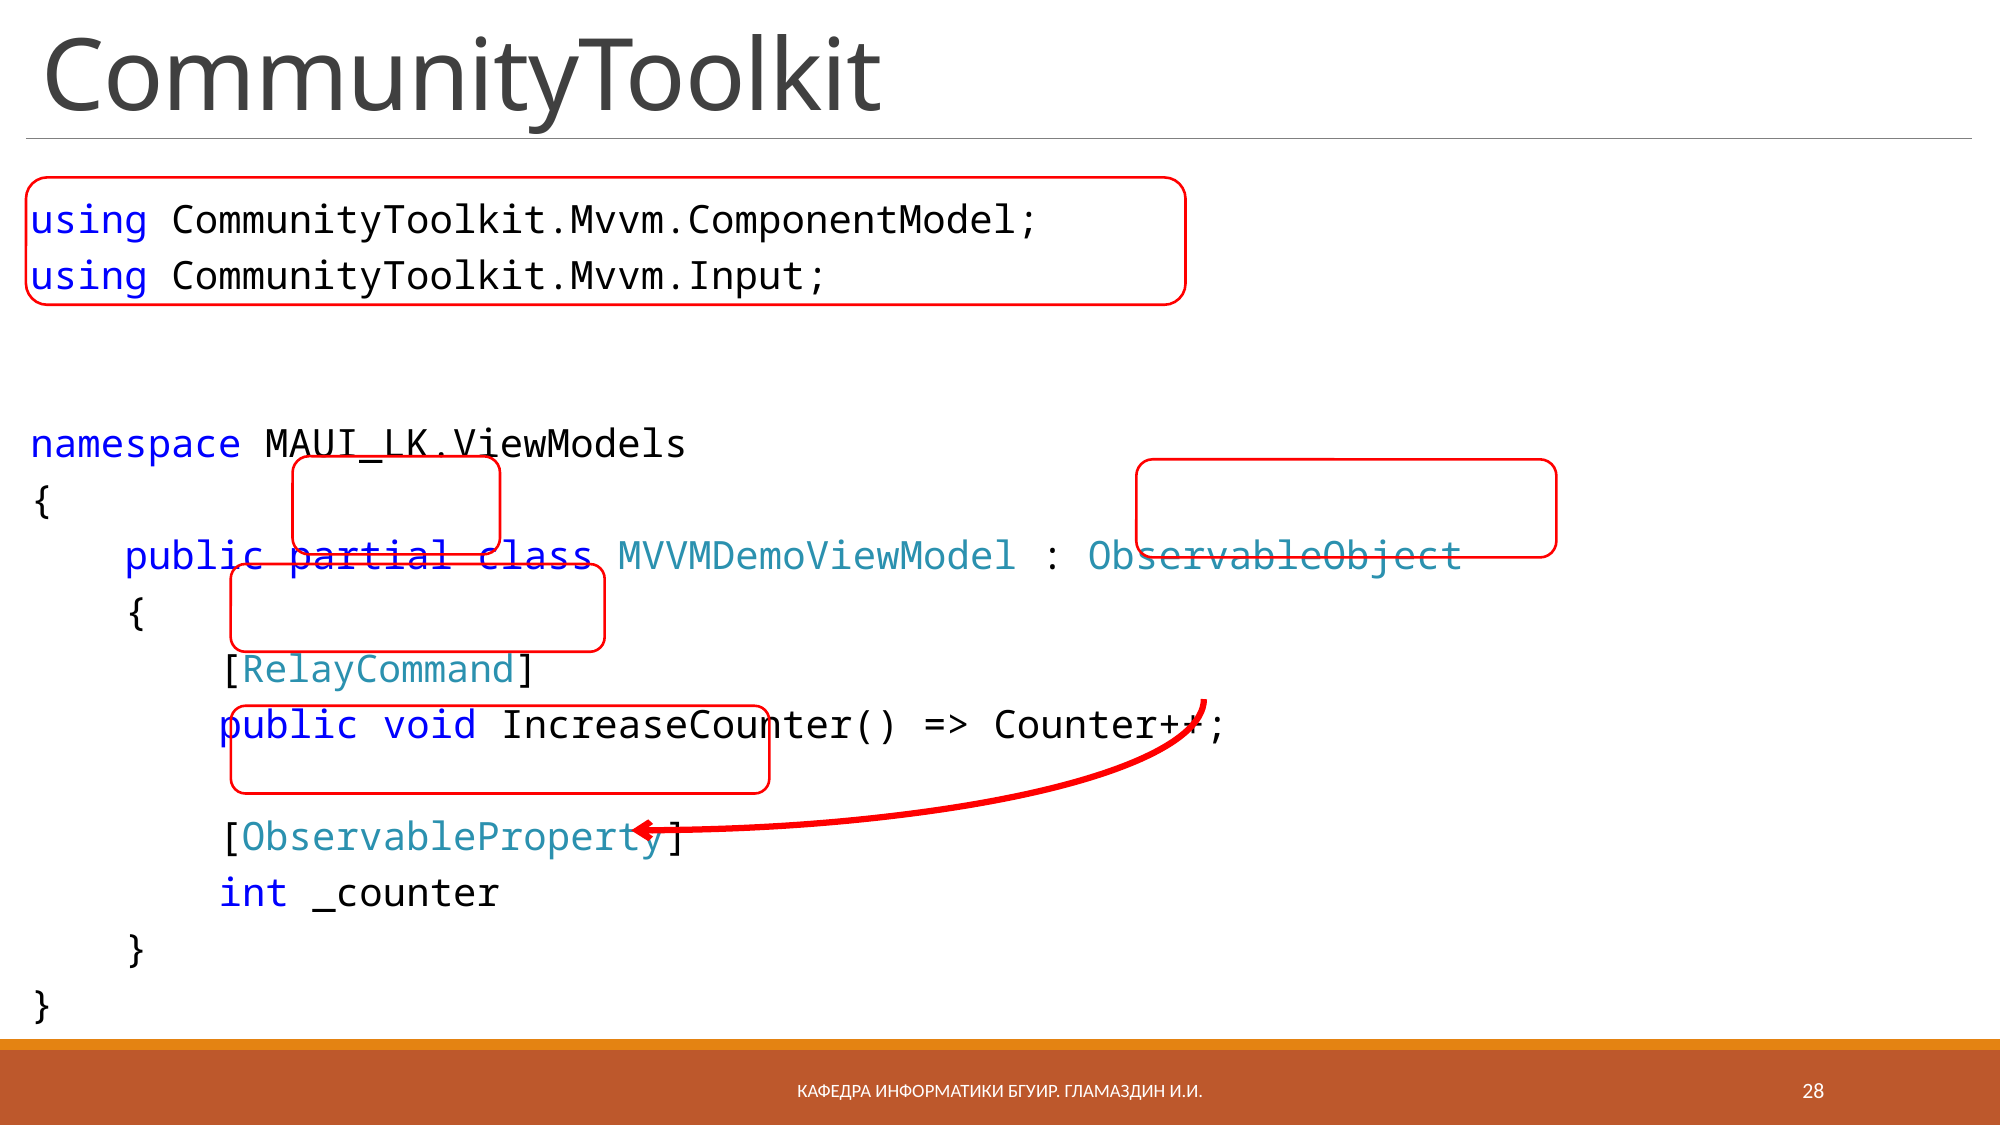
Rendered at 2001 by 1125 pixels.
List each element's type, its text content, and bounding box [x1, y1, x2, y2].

list using CommunityToolkit.Mvvm.ComponentModel; using CommunityToolkit.Mvvm.Input; namespace MAUI_LK.ViewModels { public partial class MVVMDemoViewModel : ObservableObject { [RelayCommand] public void IncreaseCounter() => Counter++; [ObservableProperty] int _counter } } [25, 177, 1972, 1040]
text_box [1134, 457, 1558, 559]
text_box [291, 454, 502, 556]
text_box [229, 704, 631, 795]
text_box [229, 562, 606, 654]
slide_number 28 [1624, 1059, 1840, 1120]
text_box [631, 699, 1205, 838]
text_box [24, 176, 1187, 307]
footer Кафедра информатики бгуир. Гламаздин И.и. [604, 1059, 1396, 1120]
title CommunityToolkit [25, 14, 1972, 139]
